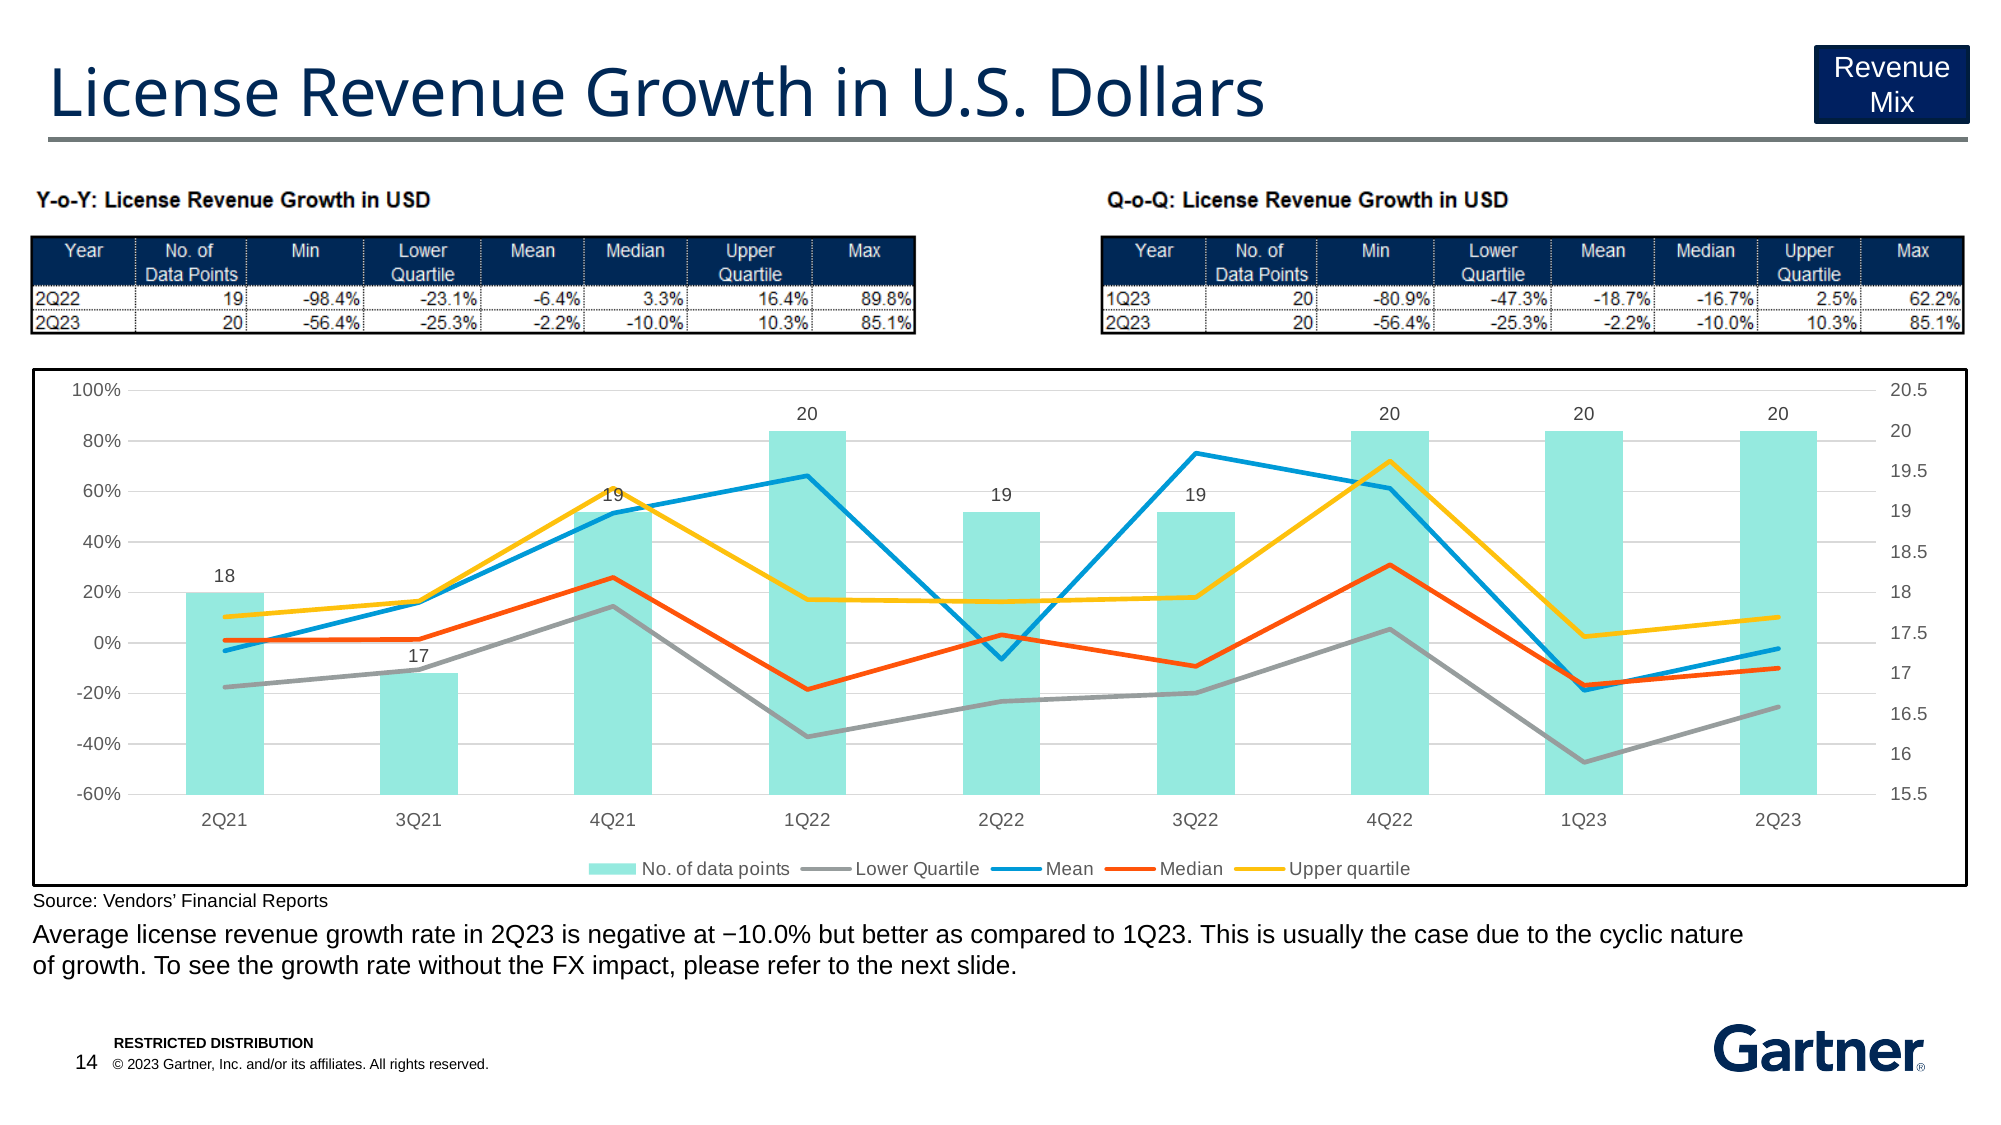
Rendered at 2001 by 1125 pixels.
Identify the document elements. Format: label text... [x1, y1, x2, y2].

text_box Revenue Mix [1816, 47, 1969, 120]
picture [28, 184, 1966, 336]
text_box Source: Vendors’ Financial Reports [17, 881, 580, 919]
picture [1714, 1024, 1925, 1072]
title License Revenue Growth in U.S. Dollars [48, 58, 1898, 132]
chart [31, 367, 1969, 888]
text_box Average license revenue growth rate in 2Q23 is negative at −10.0% but better as compared to 1Q23. This is usually the case due to the cyclic nature of growth. To see the growth rate without the FX impact, please refer to the next slide. [17, 909, 1787, 988]
